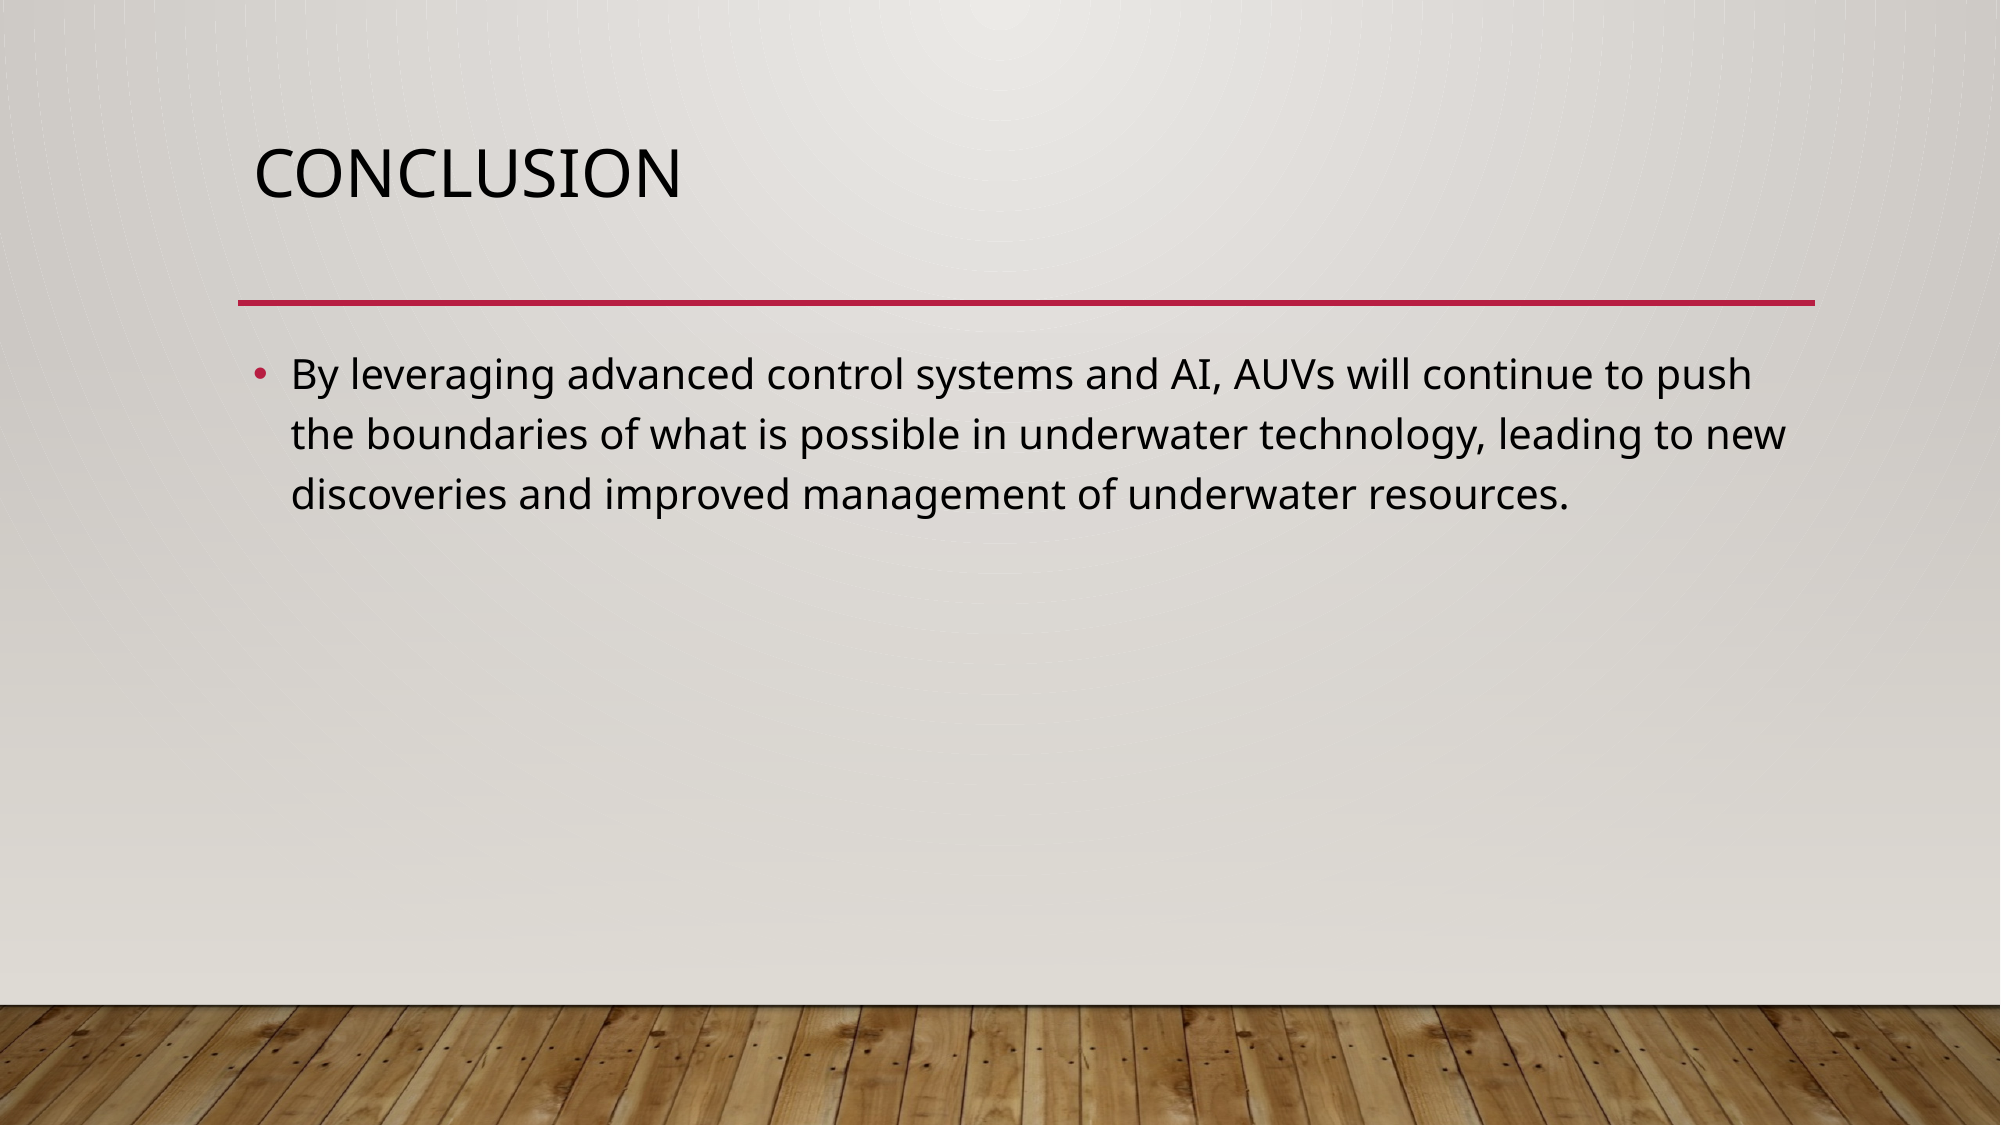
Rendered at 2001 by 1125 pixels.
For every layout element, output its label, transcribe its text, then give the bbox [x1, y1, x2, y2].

picture [0, 1005, 2000, 1125]
title conclusion [238, 131, 1814, 305]
list By leveraging advanced control systems and AI, AUVs will continue to push the boundaries of what is possible in underwater technology, leading to new discoveries and improved management of underwater resources. [238, 330, 1814, 897]
